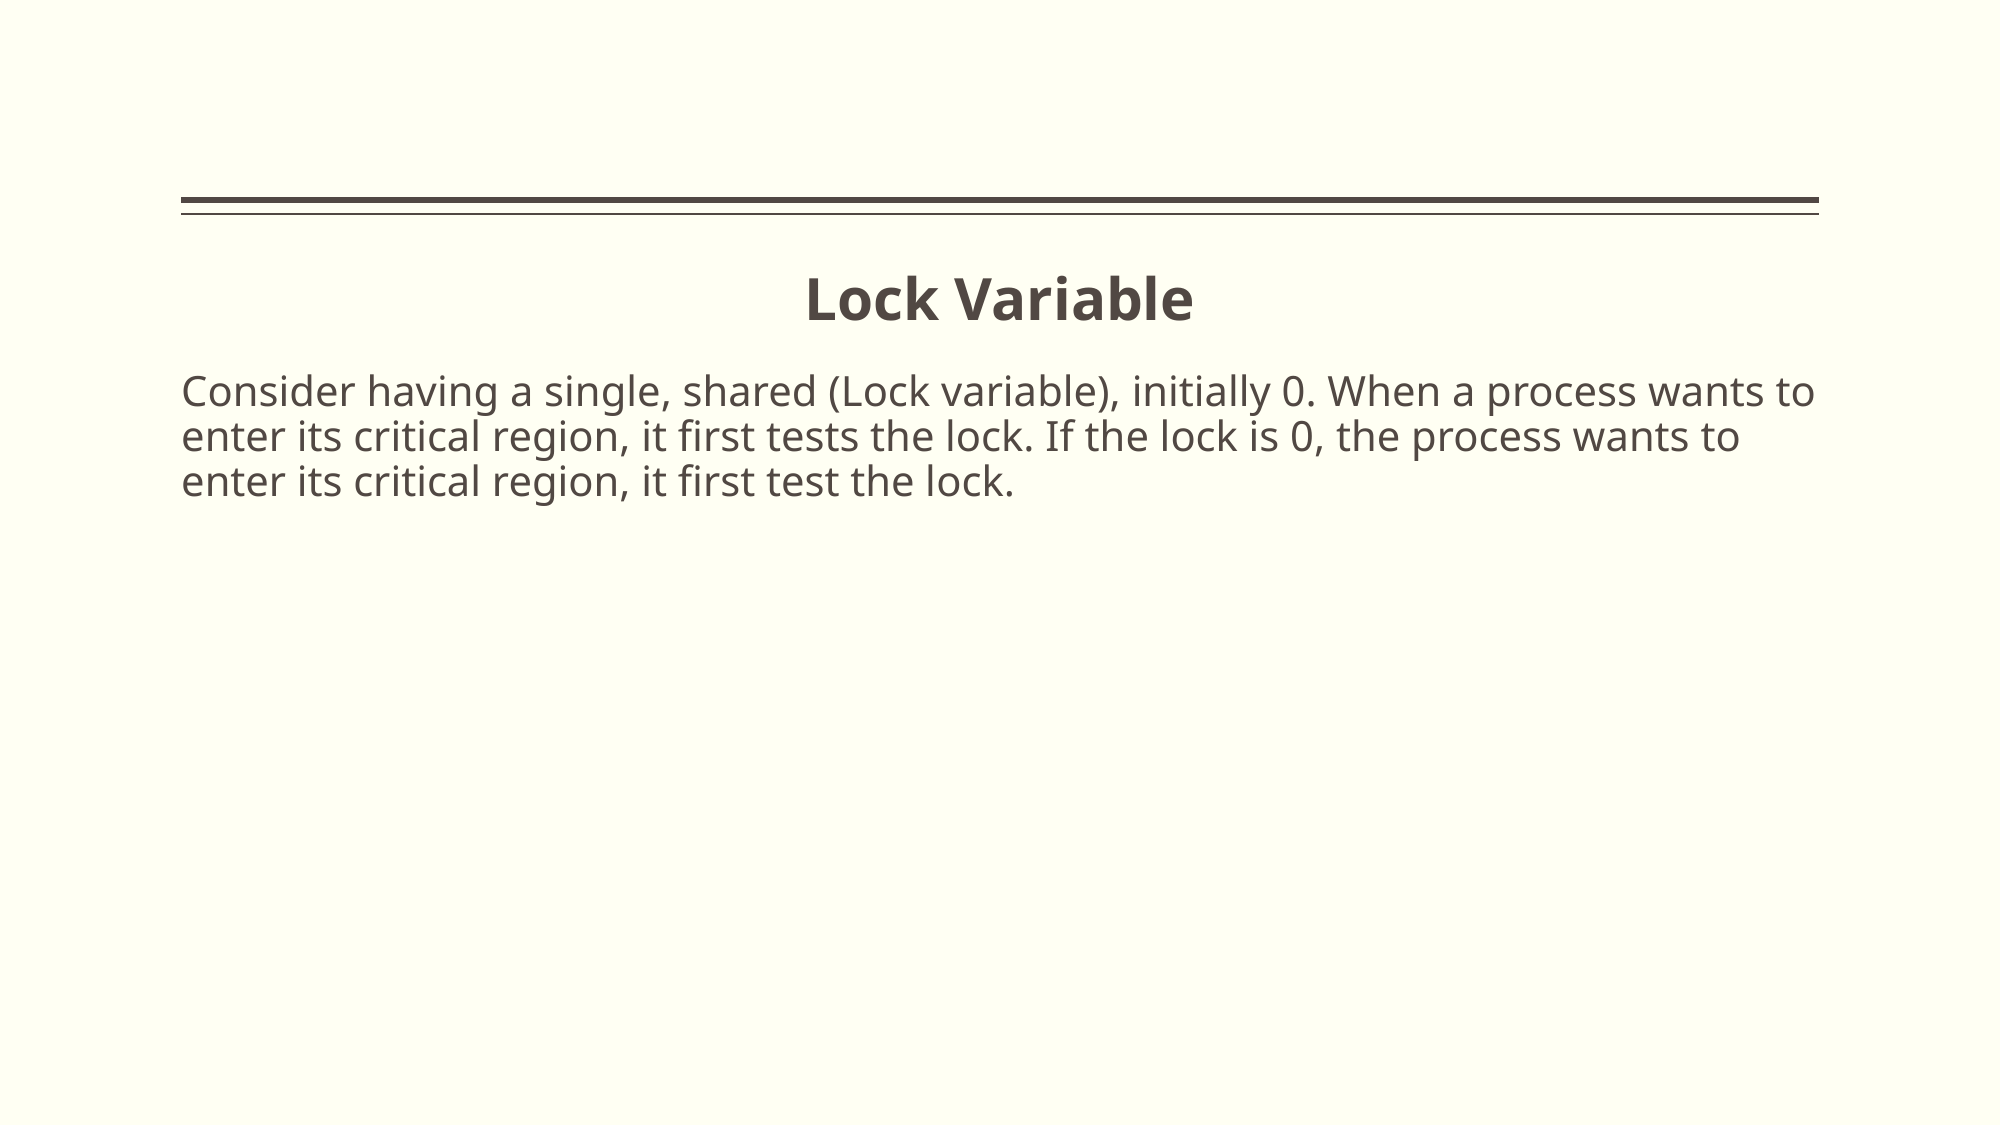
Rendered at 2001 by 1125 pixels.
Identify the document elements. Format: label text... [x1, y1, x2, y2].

list Lock Variable Consider having a single, shared (Lock variable), initially 0. When a process wants to enter its critical region, it first tests the lock. If the lock is 0, the process wants to enter its critical region, it first test the lock. [181, 262, 1819, 1013]
